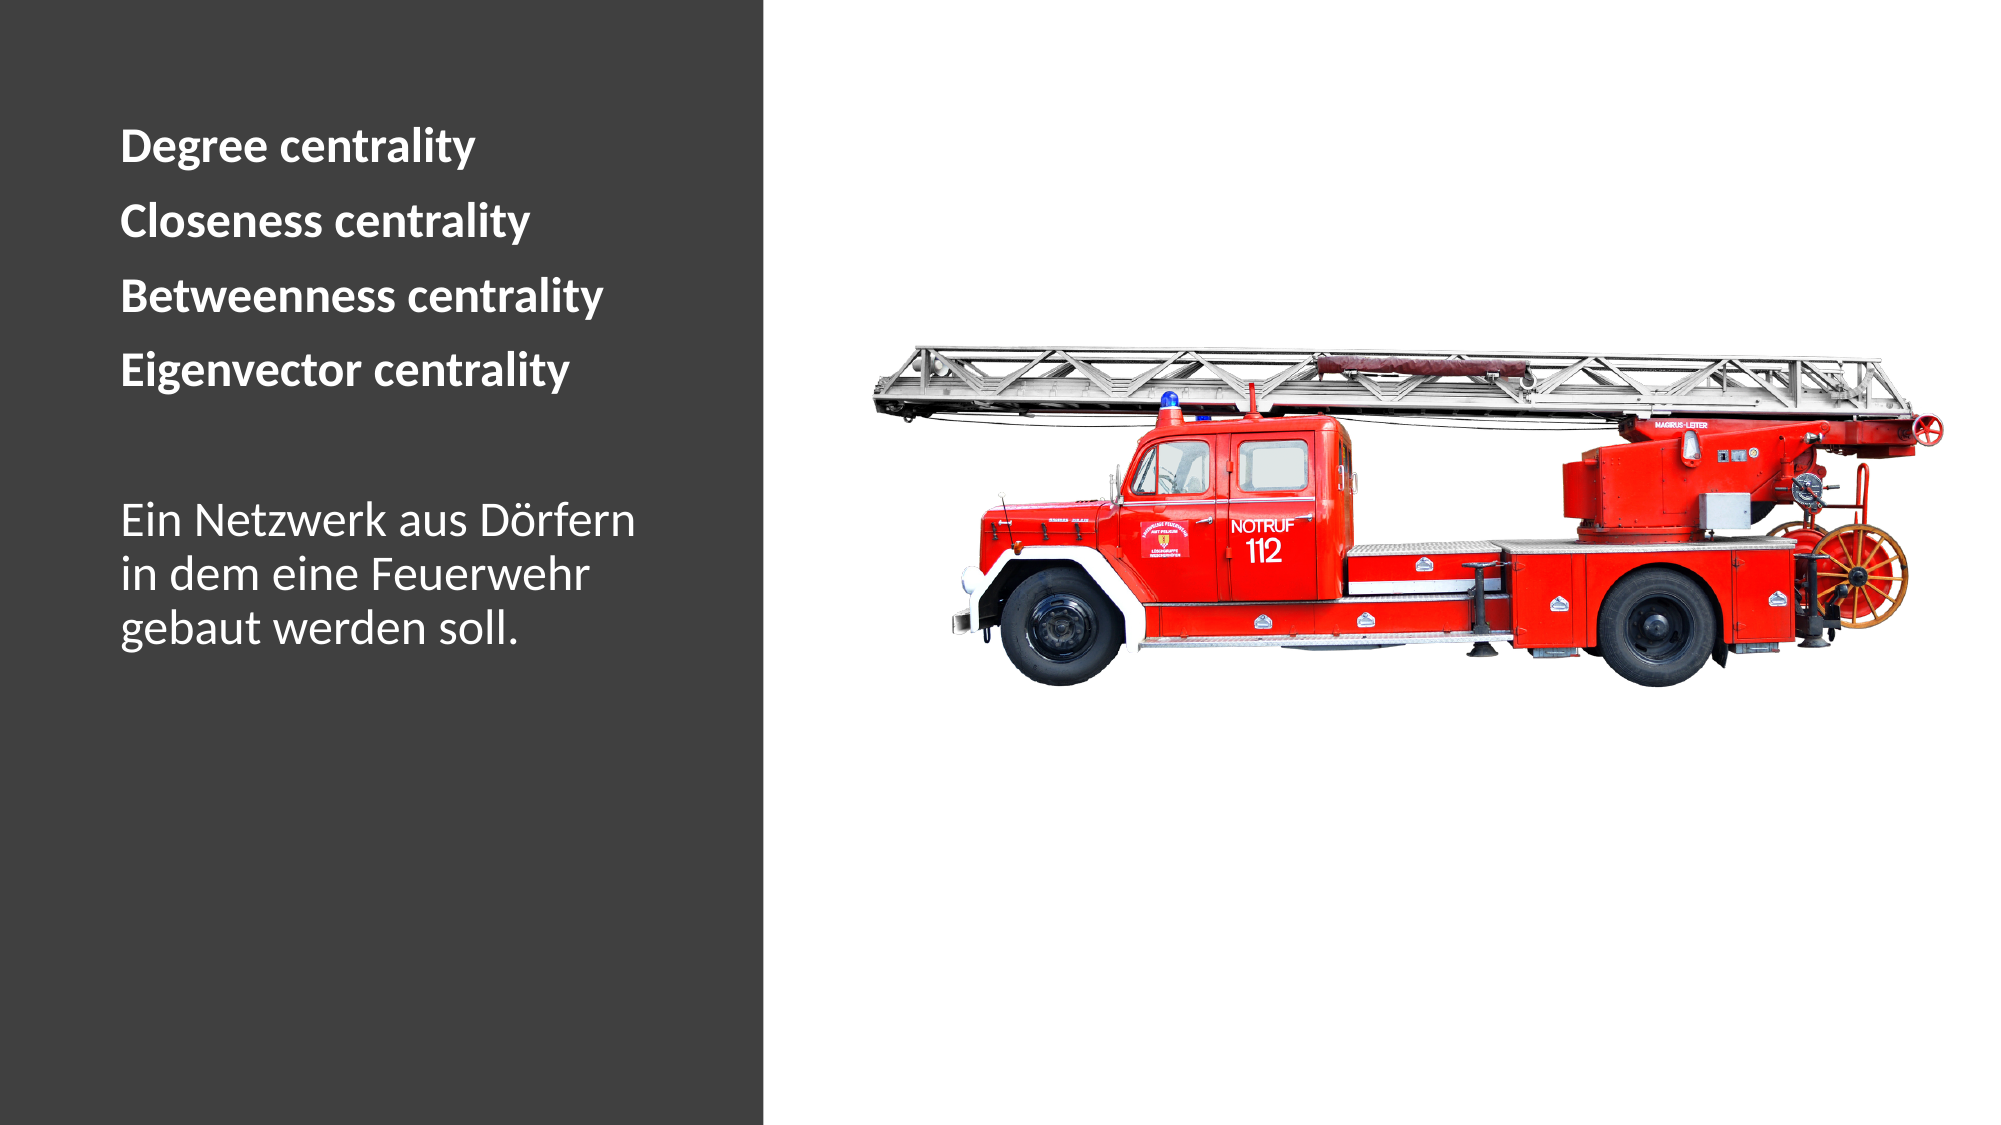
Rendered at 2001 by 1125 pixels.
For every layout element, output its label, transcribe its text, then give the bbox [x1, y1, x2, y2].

text_box Degree centrality Closeness centrality Betweenness centrality Eigenvector centrality Ein Netzwerk aus Dörfern in dem eine Feuerwehr gebaut werden soll. [105, 111, 658, 993]
text_box [0, 0, 764, 1125]
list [869, 309, 1949, 702]
